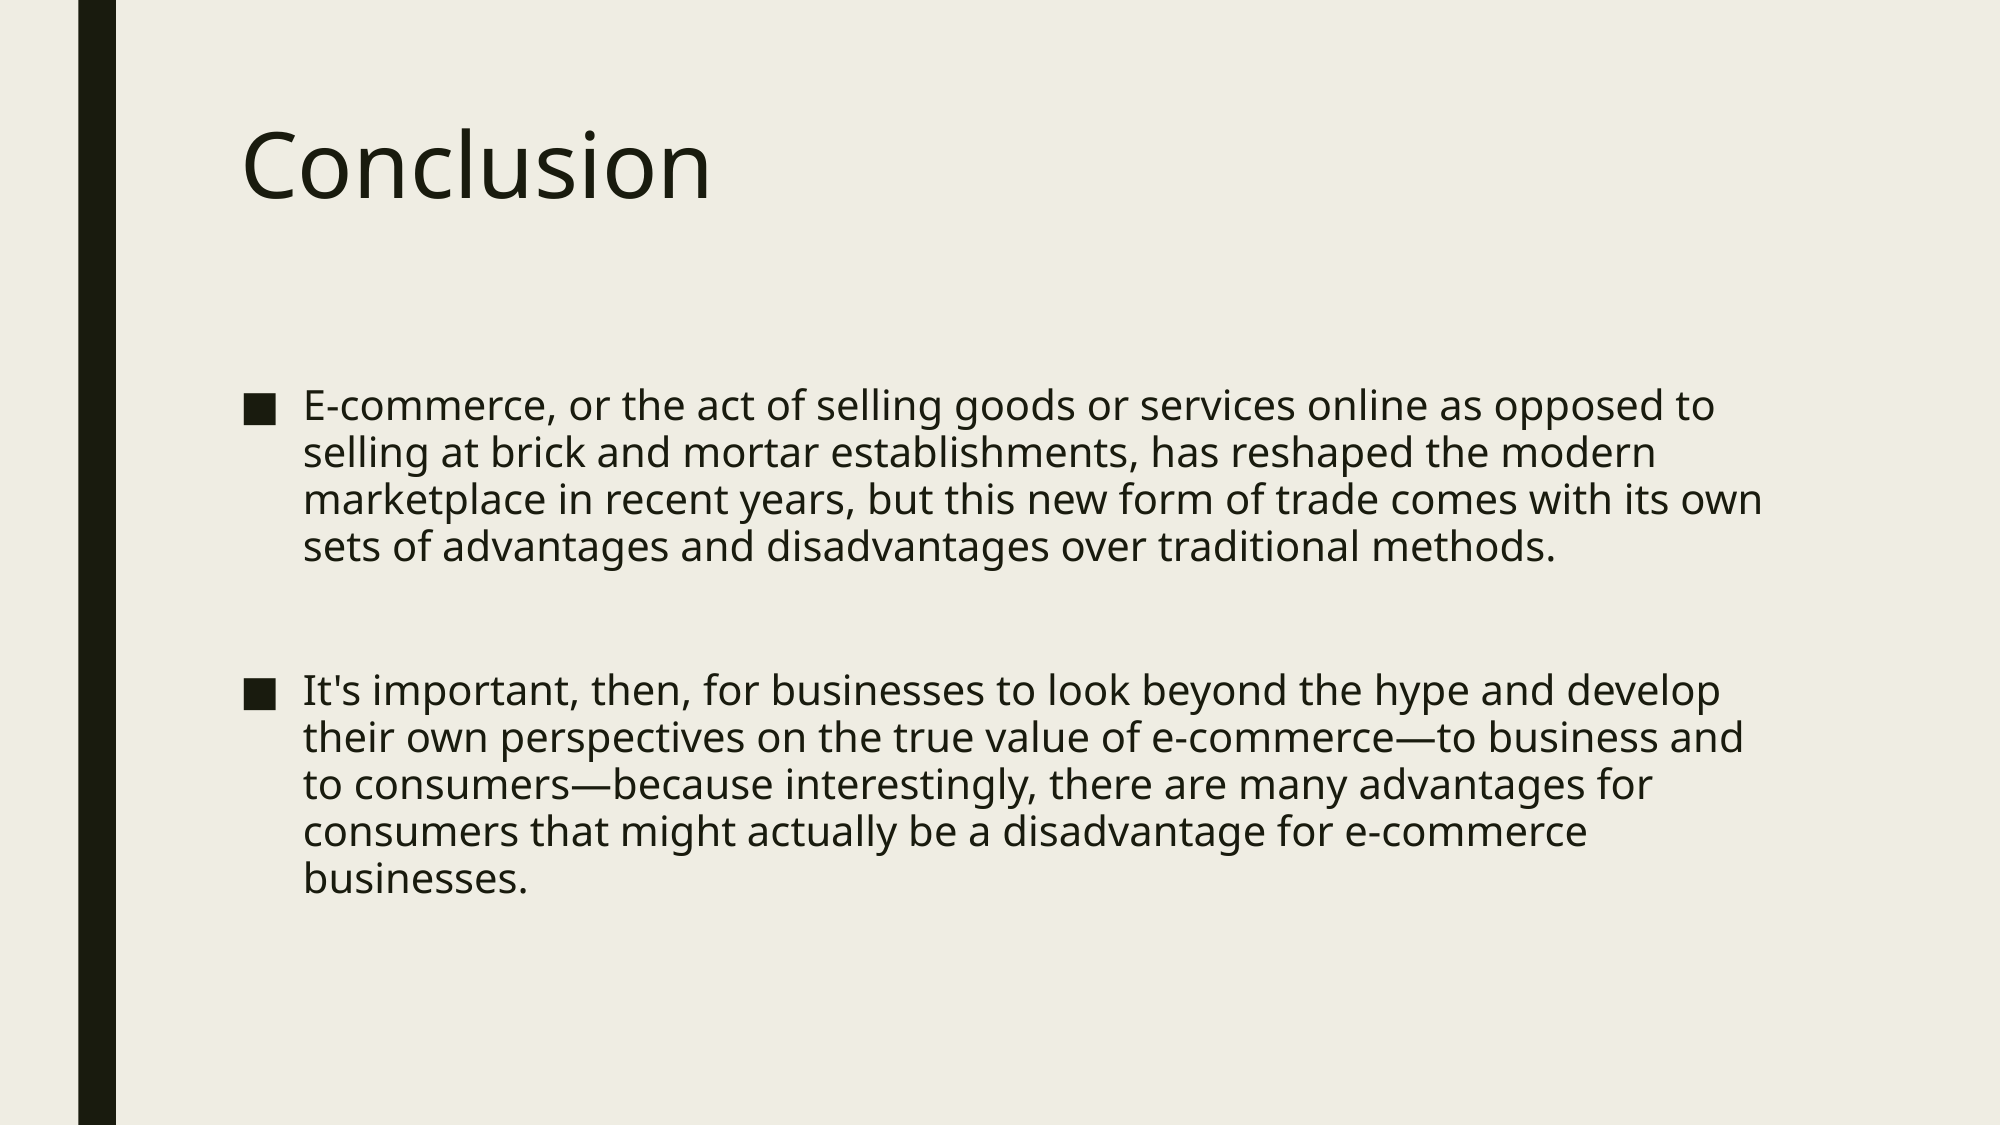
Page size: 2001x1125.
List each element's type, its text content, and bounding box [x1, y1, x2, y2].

title Conclusion [225, 112, 1800, 357]
list E-commerce, or the act of selling goods or services online as opposed to selling at brick and mortar establishments, has reshaped the modern marketplace in recent years, but this new form of trade comes with its own sets of advantages and disadvantages over traditional methods. It's important, then, for businesses to look beyond the hype and develop their own perspectives on the true value of e-commerce—to business and to consumers—because interestingly, there are many advantages for consumers that might actually be a disadvantage for e-commerce businesses. [225, 375, 1800, 963]
